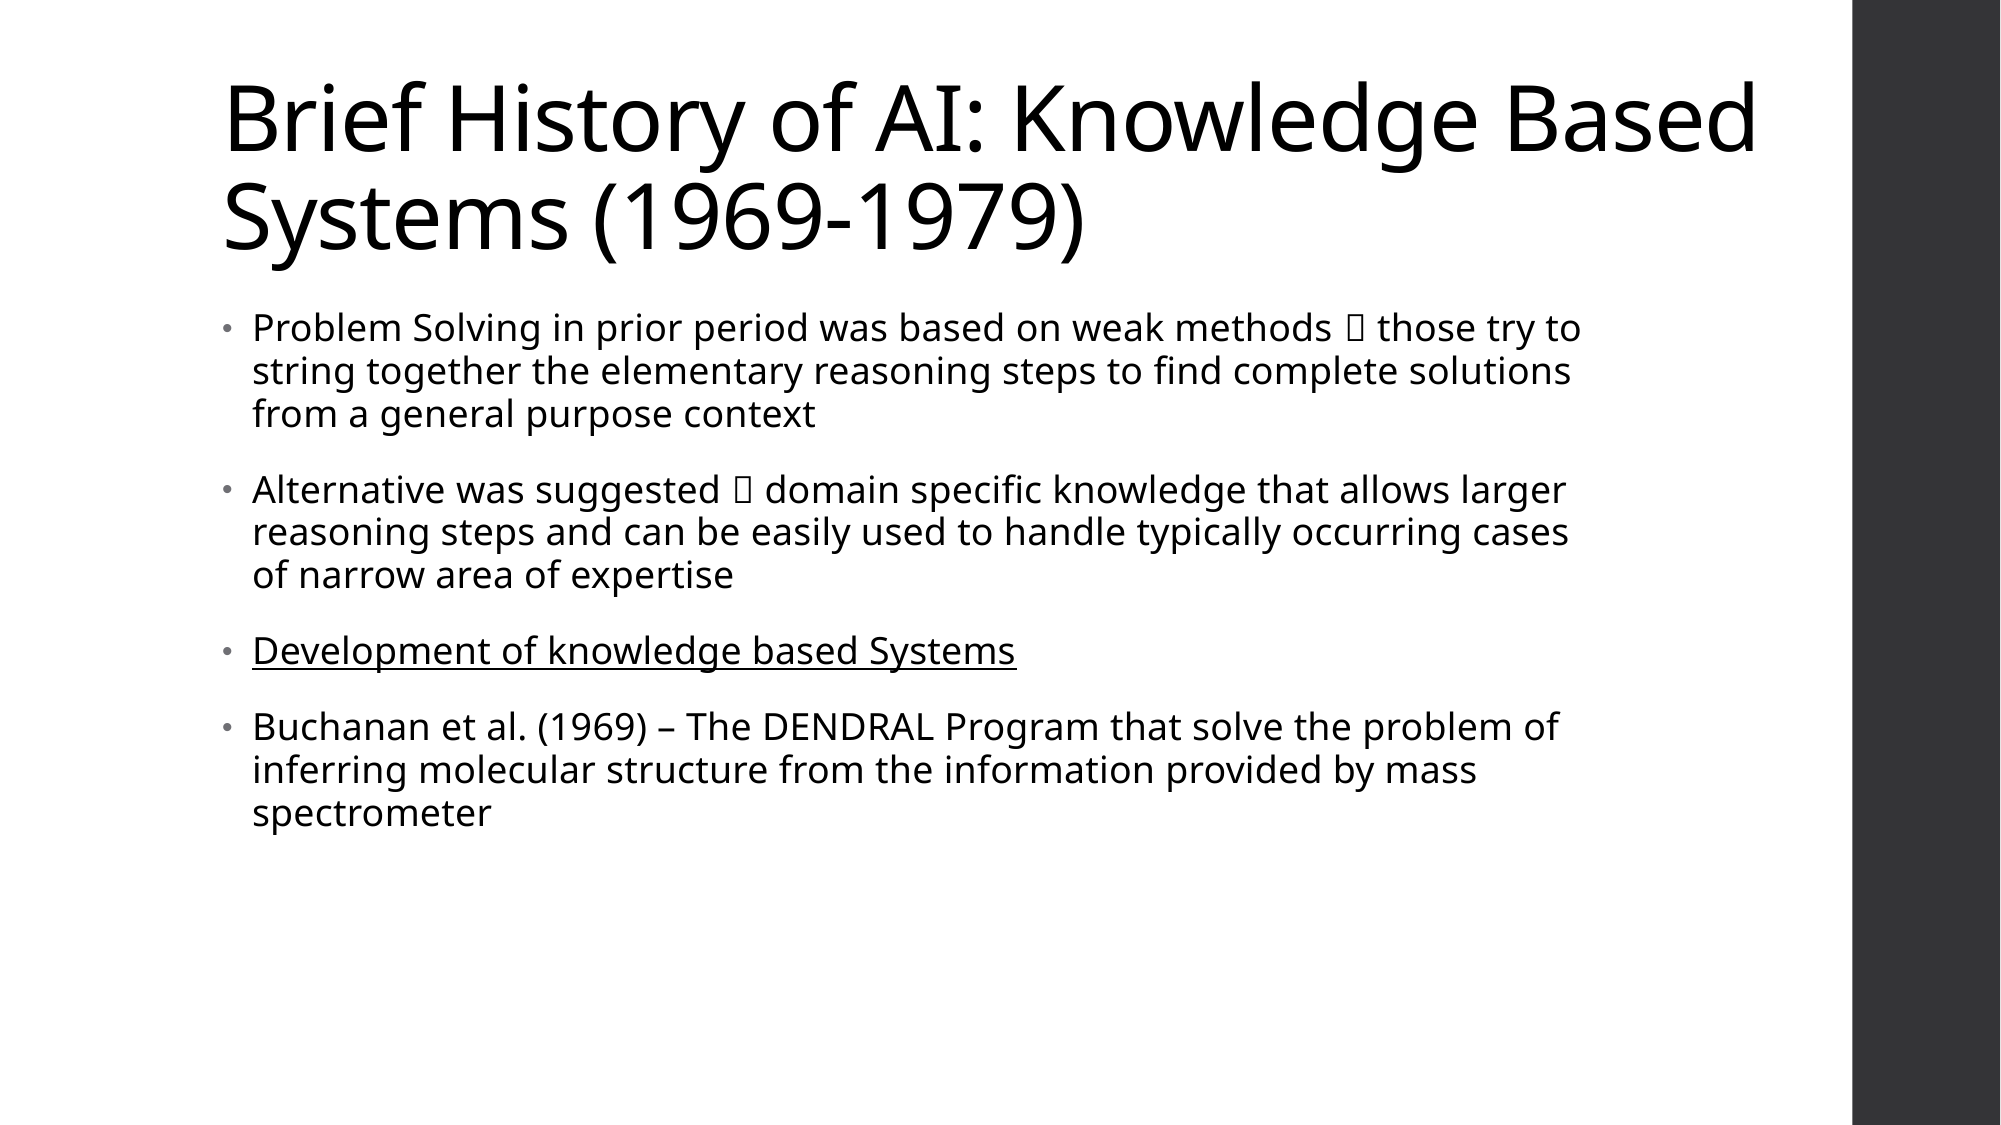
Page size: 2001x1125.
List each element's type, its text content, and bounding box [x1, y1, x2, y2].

list Problem Solving in prior period was based on weak methods  those try to string together the elementary reasoning steps to find complete solutions from a general purpose context Alternative was suggested  domain specific knowledge that allows larger reasoning steps and can be easily used to handle typically occurring cases of narrow area of expertise Development of knowledge based Systems Buchanan et al. (1969) – The DENDRAL Program that solve the problem of inferring molecular structure from the information provided by mass spectrometer [206, 299, 1617, 1014]
title Brief History of AI: Knowledge Based Systems (1969-1979) [206, 60, 1797, 278]
